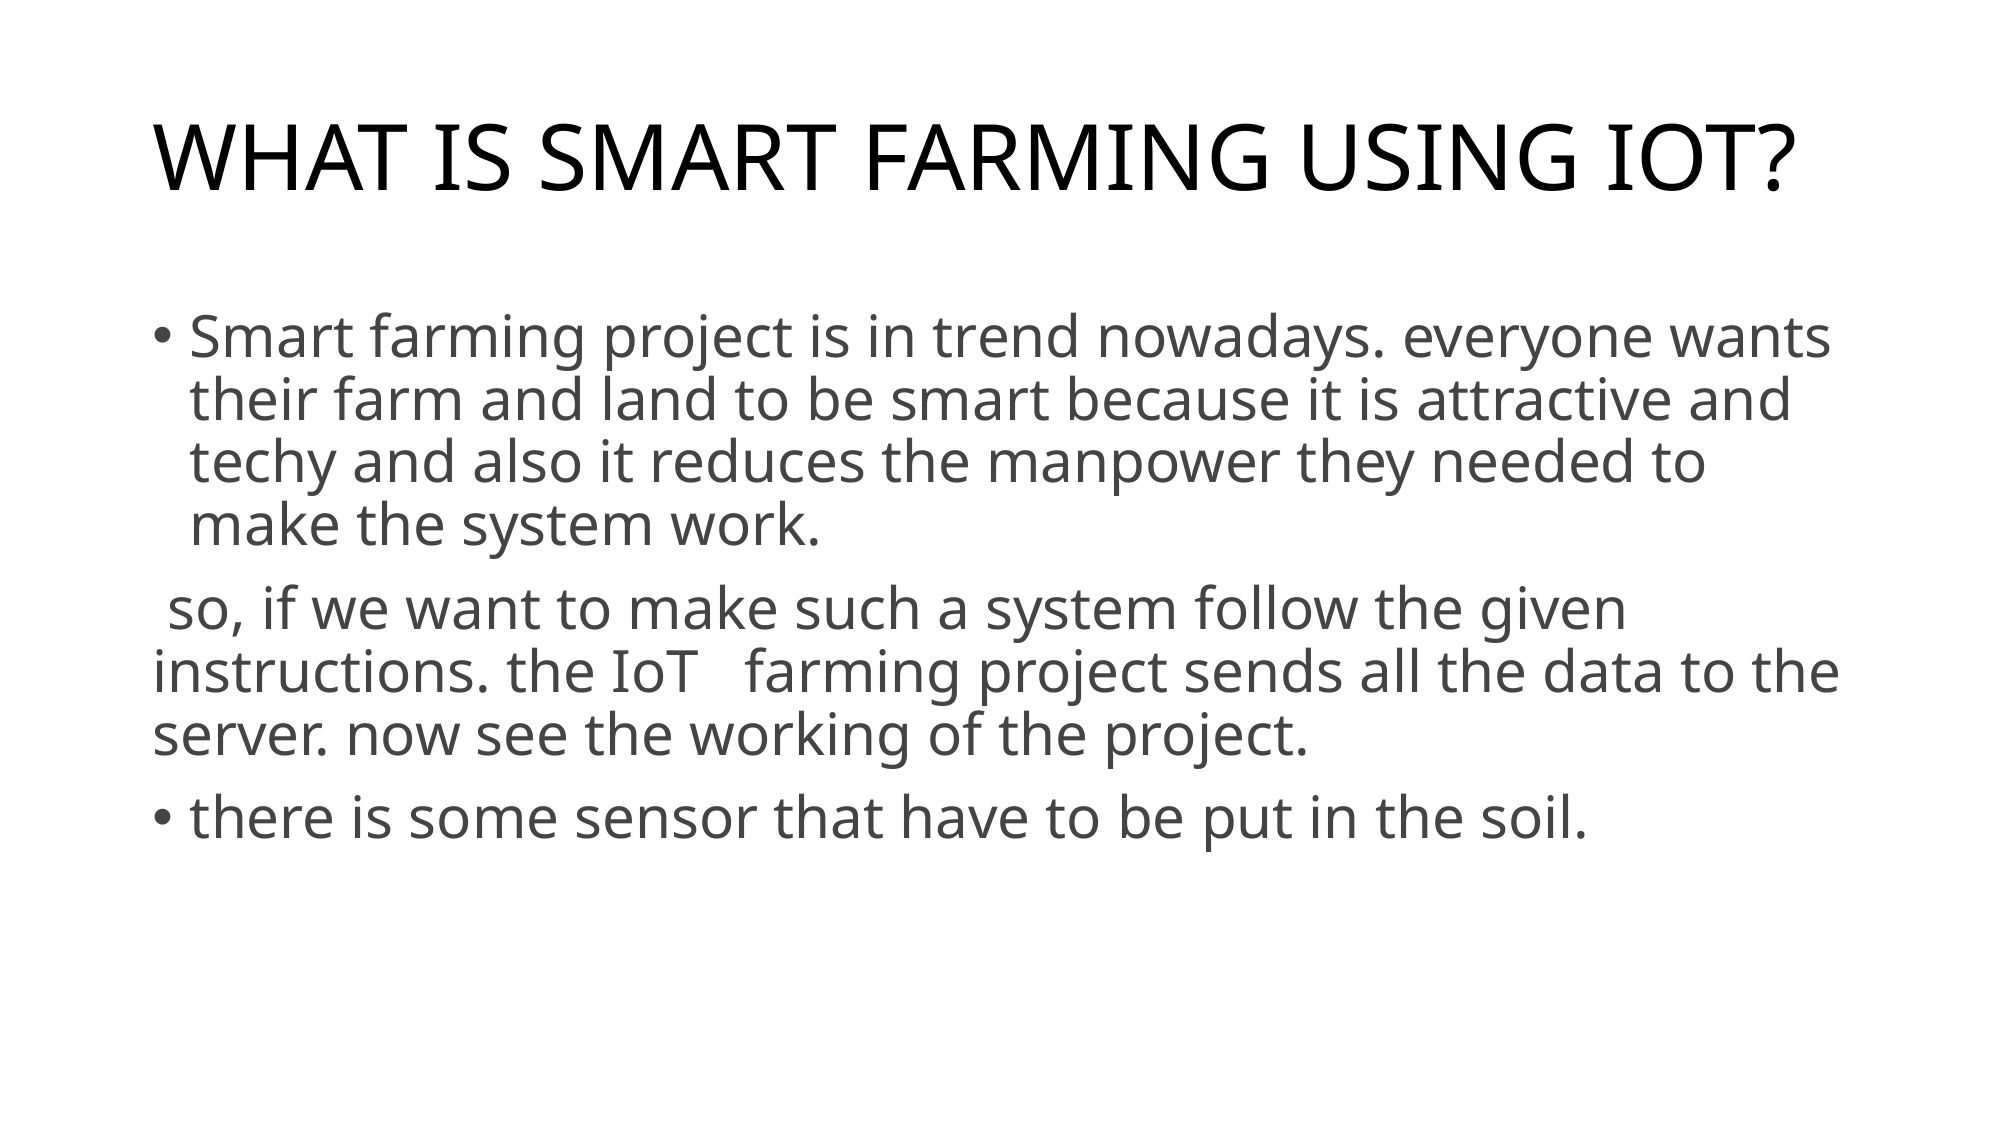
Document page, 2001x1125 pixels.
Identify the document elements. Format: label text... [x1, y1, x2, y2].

list Smart farming project is in trend nowadays. everyone wants their farm and land to be smart because it is attractive and techy and also it reduces the manpower they needed to make the system work. so, if we want to make such a system follow the given instructions. the IoT farming project sends all the data to the server. now see the working of the project. there is some sensor that have to be put in the soil. [137, 299, 1863, 1014]
title WHAT IS SMART FARMING USING IOT? [137, 52, 1863, 270]
